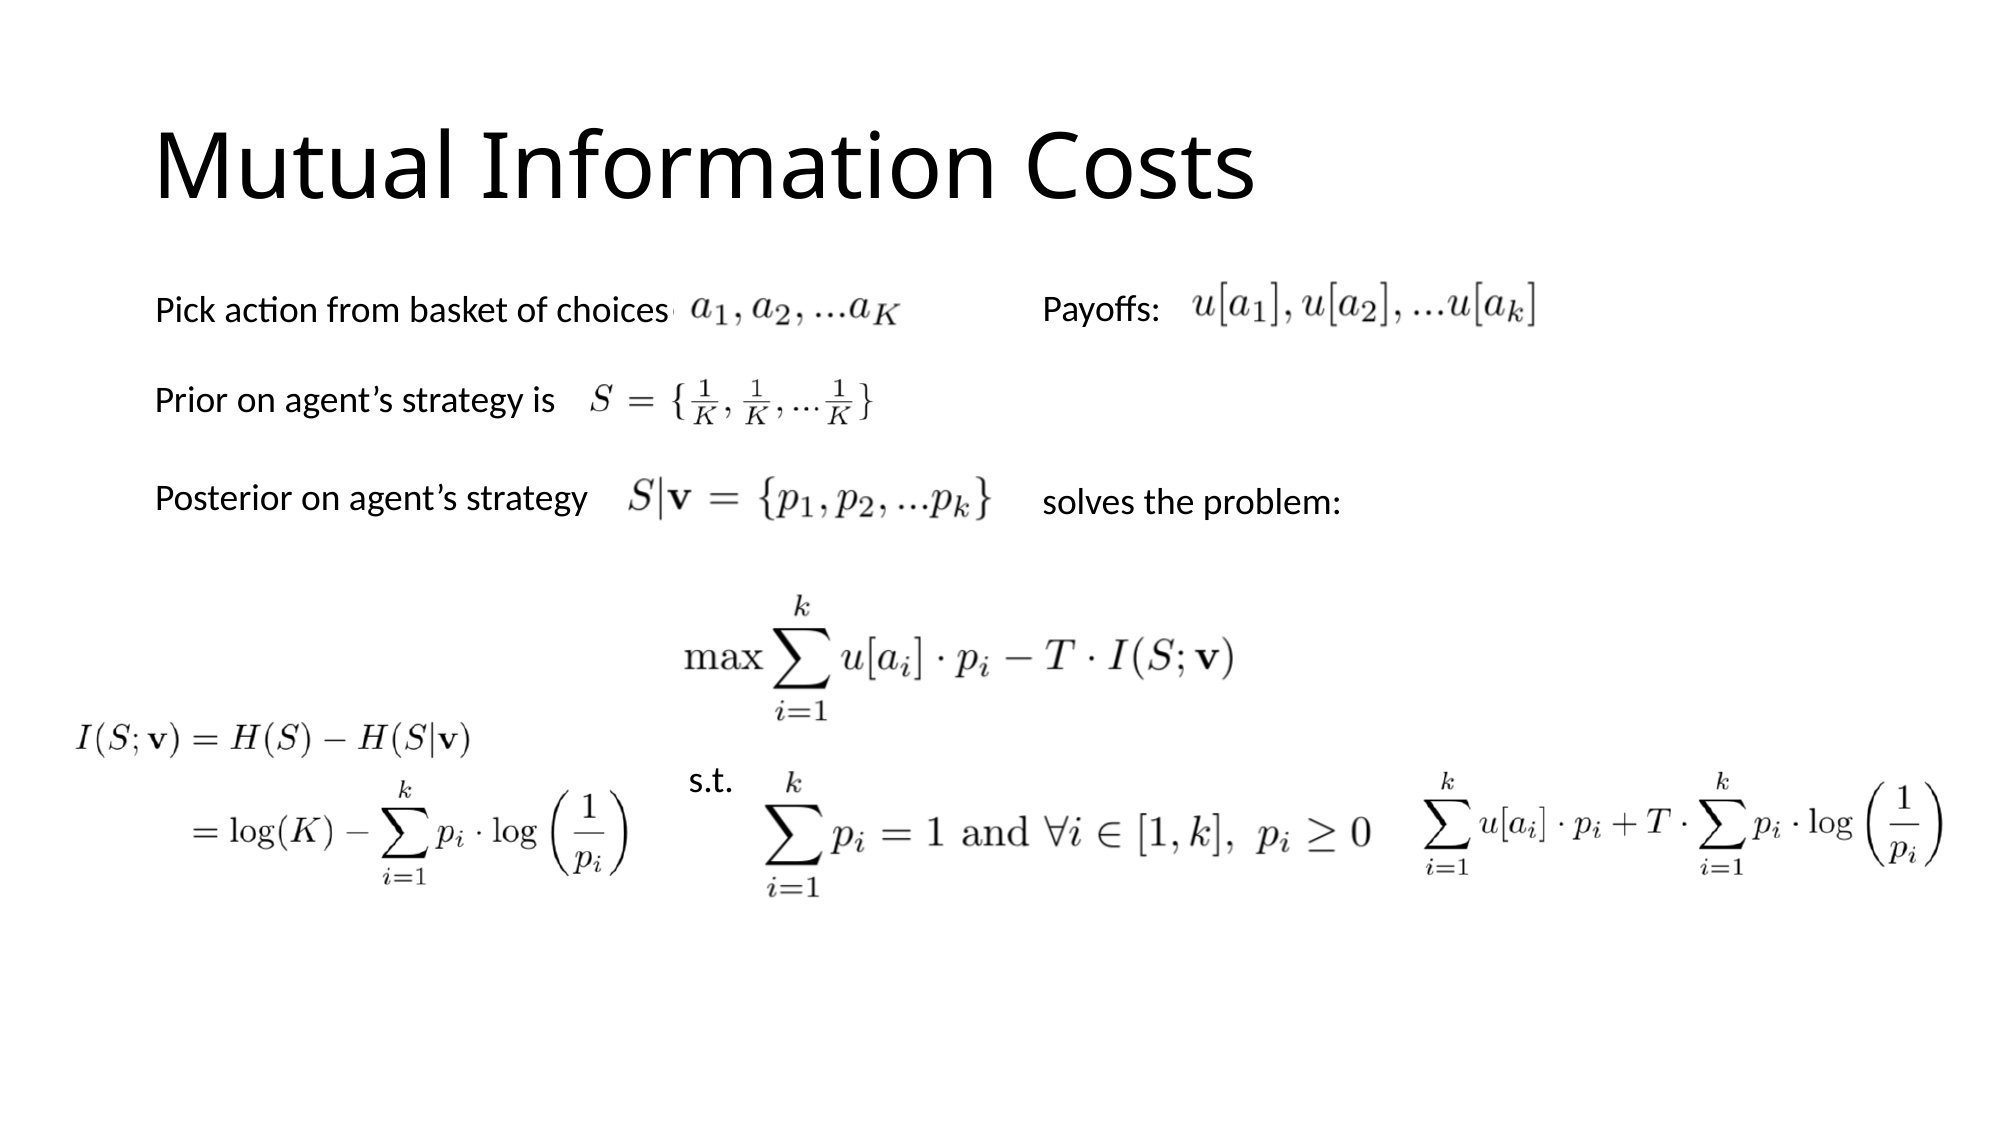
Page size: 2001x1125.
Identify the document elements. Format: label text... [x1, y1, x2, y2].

picture [582, 375, 875, 429]
text_box Posterior on agent’s strategy [140, 465, 613, 526]
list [673, 277, 907, 338]
title Mutual Information Costs [137, 59, 1863, 278]
picture [28, 696, 655, 897]
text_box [633, 562, 1416, 928]
picture [1387, 747, 1972, 898]
text_box Pick action from basket of choices [140, 277, 673, 337]
text_box Payoffs: [1027, 276, 1176, 336]
picture [624, 472, 1000, 527]
picture [1180, 274, 1539, 334]
text_box Prior on agent’s strategy is [140, 367, 580, 428]
text_box solves the problem: [1027, 469, 1358, 530]
